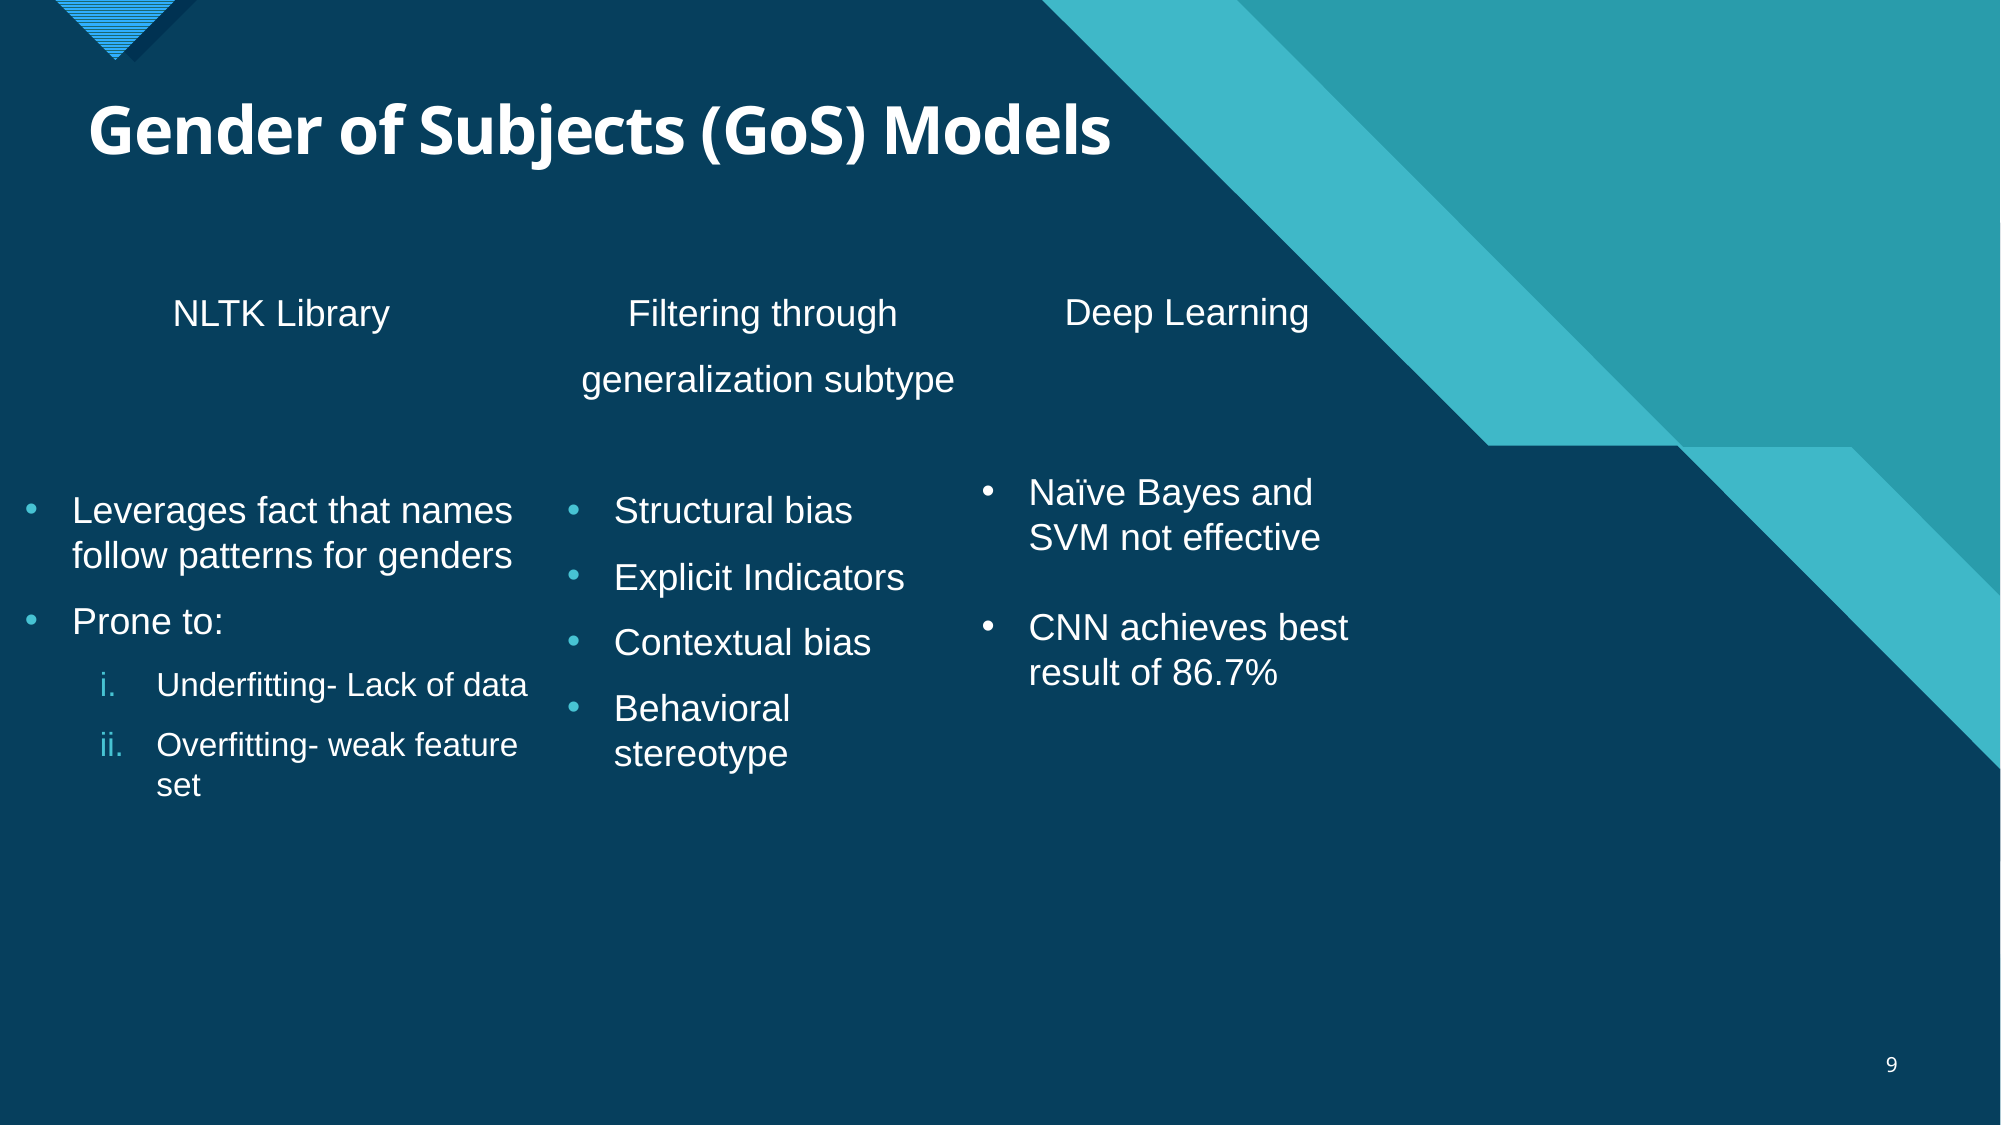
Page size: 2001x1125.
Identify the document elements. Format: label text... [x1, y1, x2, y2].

text_box NLTK Library Leverages fact that names follow patterns for genders Prone to: Underfitting- Lack of data Overfitting- weak feature set [10, 281, 553, 953]
list Filtering through generalization subtype Structural bias Explicit Indicators Contextual bias Behavioral stereotype [553, 281, 985, 953]
text_box Deep Learning Naïve Bayes and SVM not effective CNN achieves best result of 86.7% [966, 280, 1408, 746]
title Gender of Subjects (GoS) Models [72, 89, 1913, 177]
slide_number 9 [1845, 1035, 1913, 1096]
